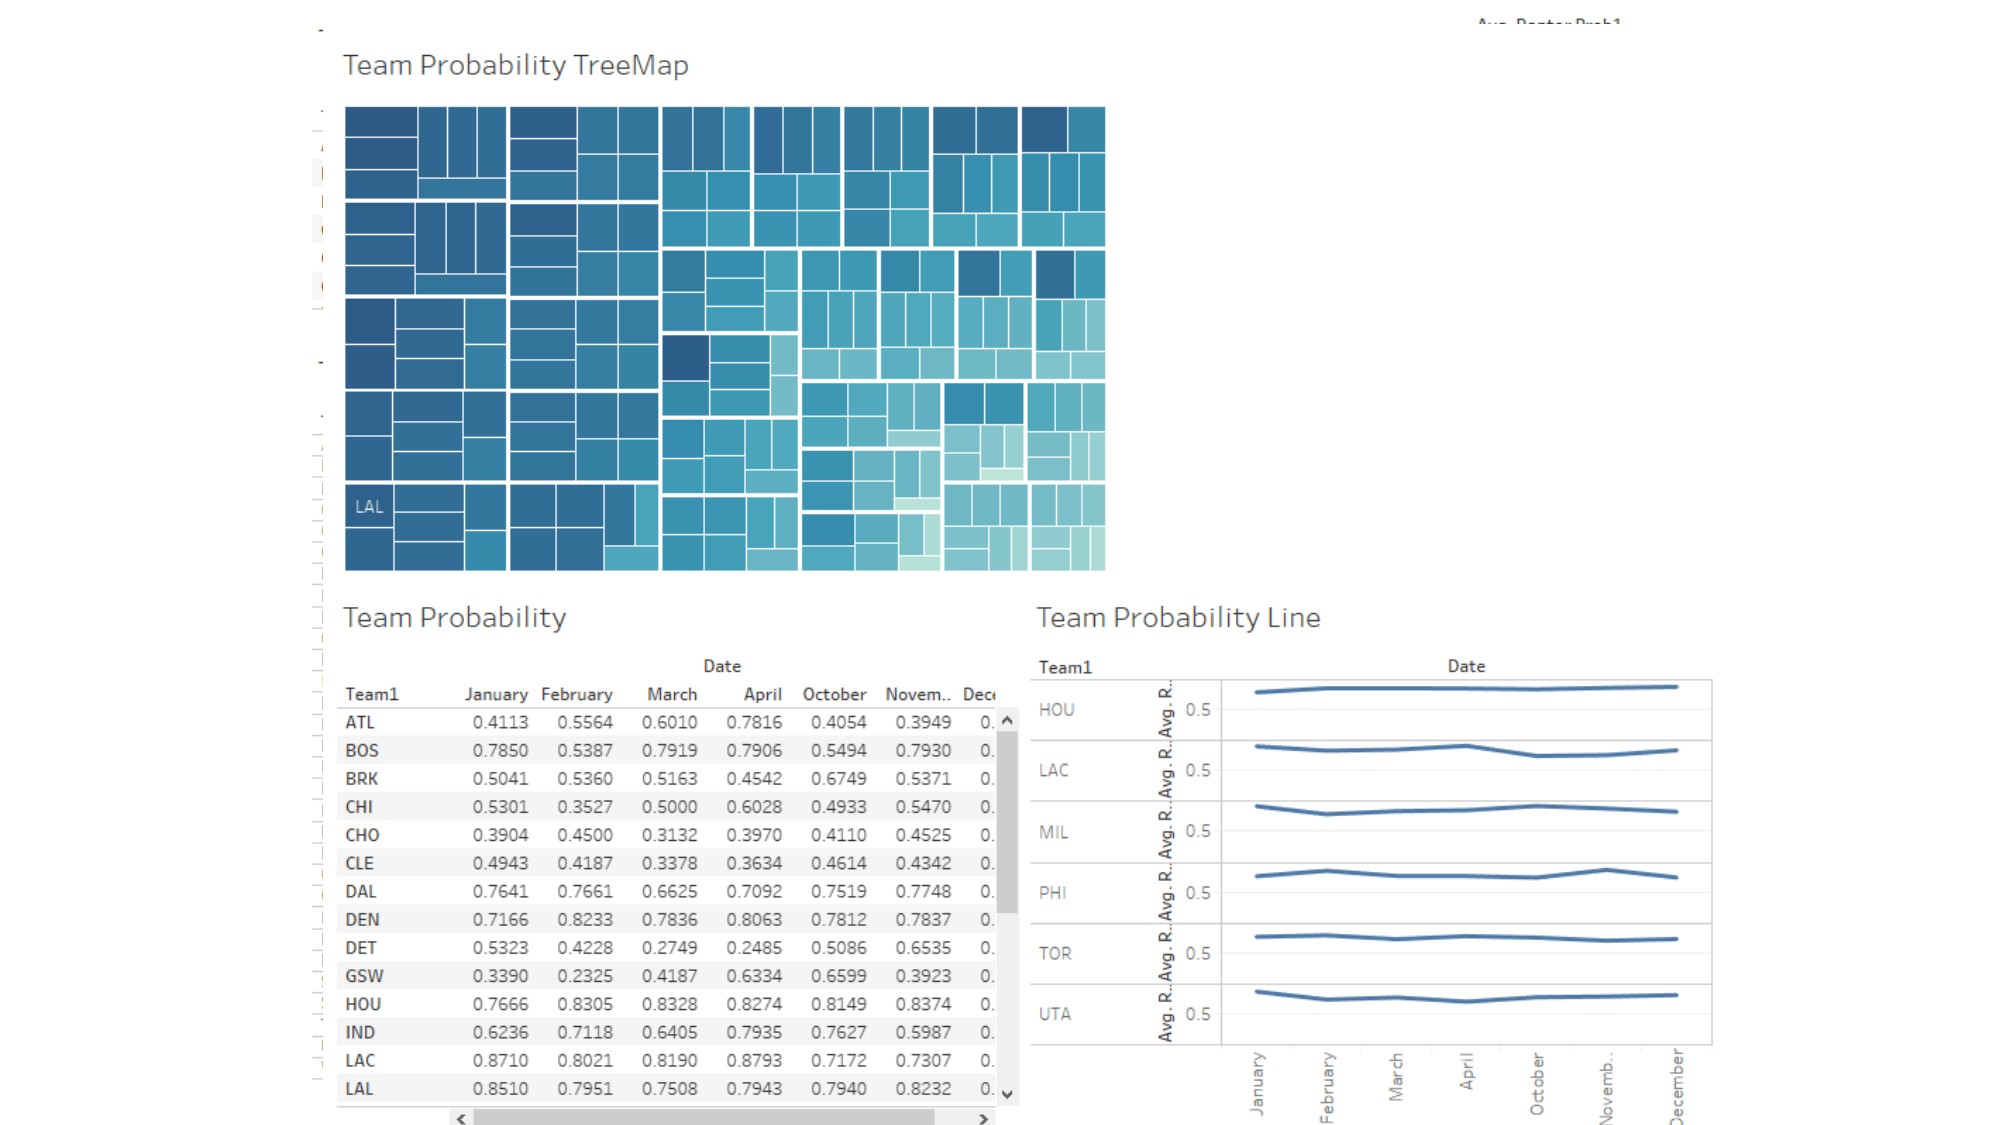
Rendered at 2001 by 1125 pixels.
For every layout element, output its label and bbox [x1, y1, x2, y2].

picture [297, 0, 1727, 1125]
